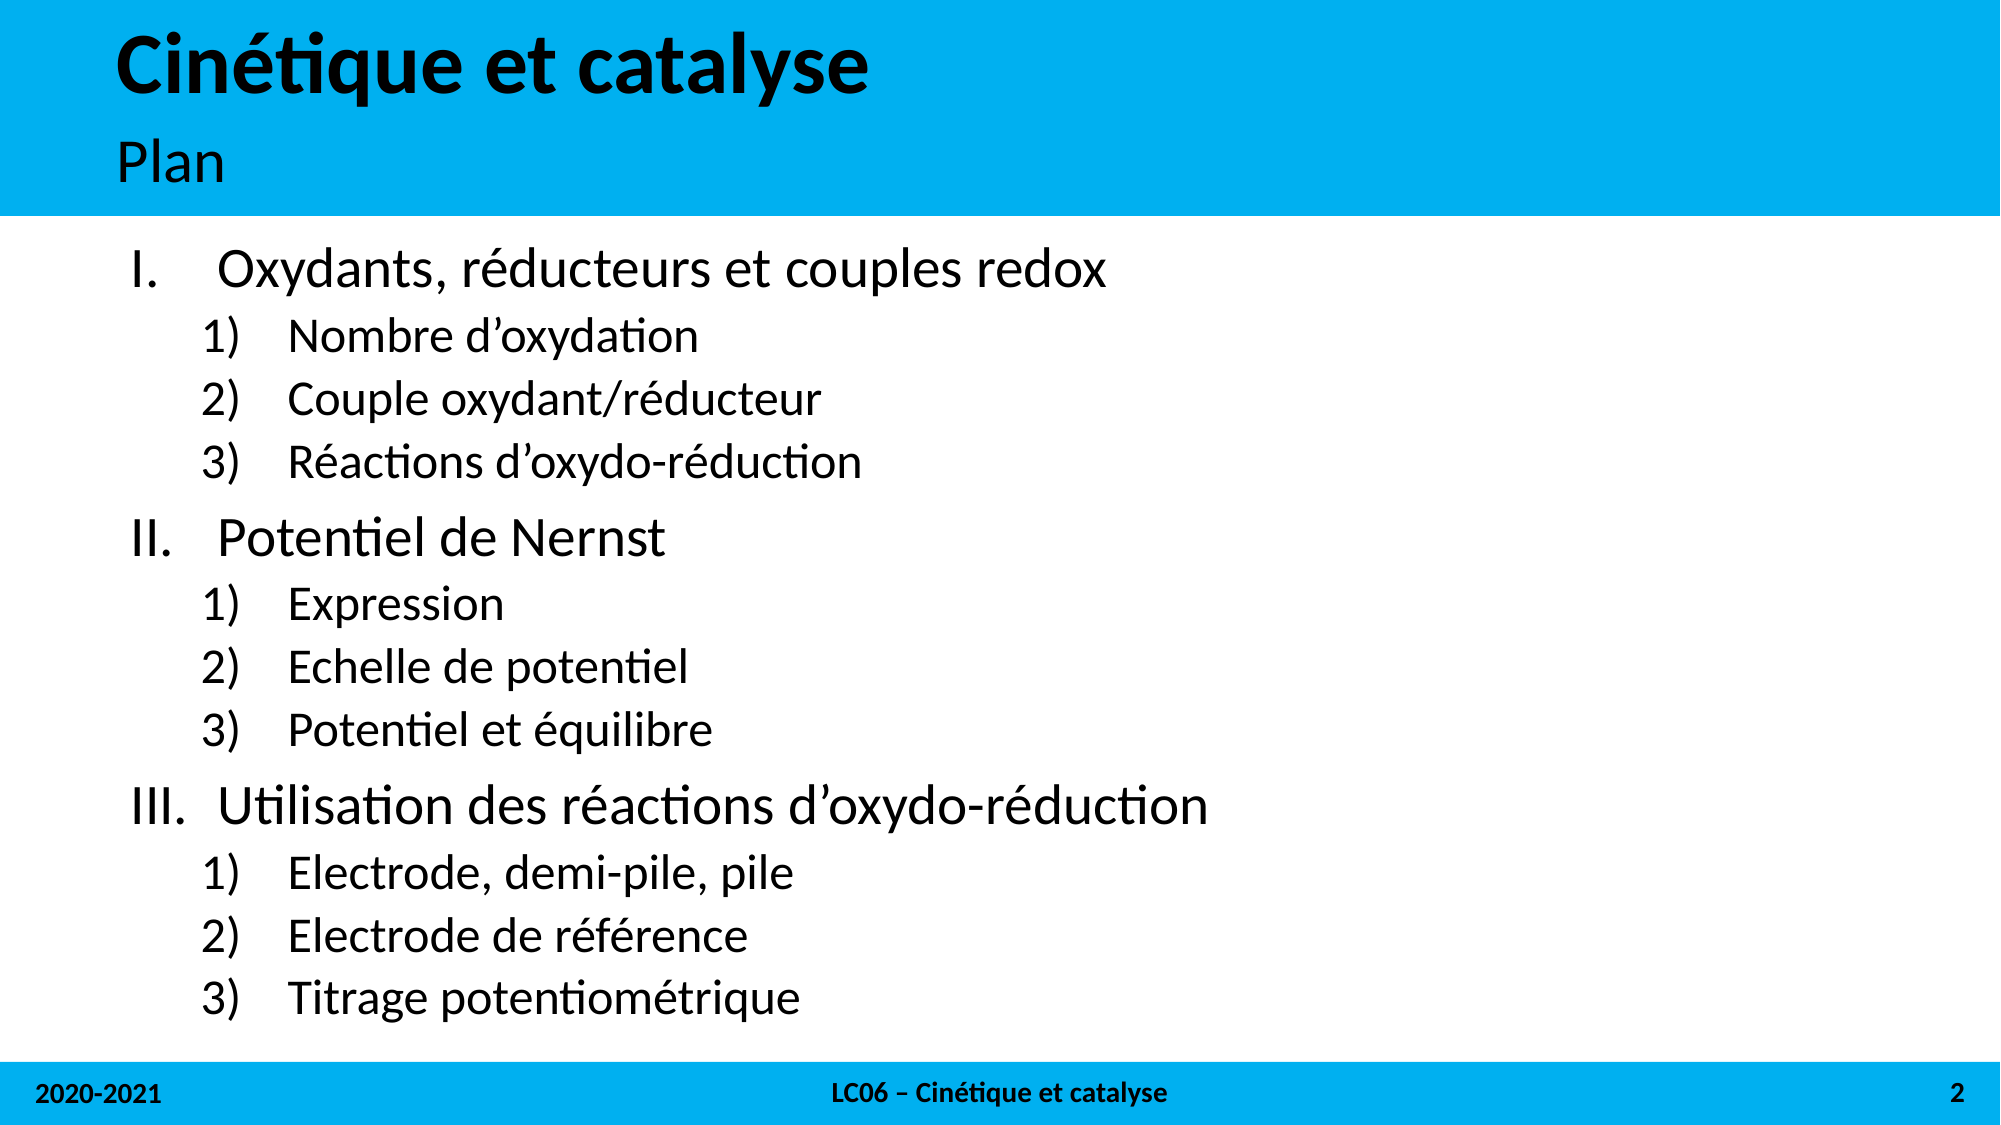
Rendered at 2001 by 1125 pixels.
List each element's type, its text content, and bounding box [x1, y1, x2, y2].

slide_number 2020-2021 [20, 1061, 470, 1122]
list Plan [101, 120, 1863, 204]
footer LC06 – Cinétique et catalyse [470, 1060, 1529, 1121]
list Oxydants, réducteurs et couples redox Nombre d’oxydation Couple oxydant/réducteur Réactions d’oxydo-réduction Potentiel de Nernst Expression Echelle de potentiel Potentiel et équilibre Utilisation des réactions d’oxydo-réduction Electrode, demi-pile, pile Electrode de référence Titrage potentiométrique [115, 230, 1877, 1034]
slide_number 2 [1529, 1060, 1980, 1121]
title Cinétique et catalyse [101, 16, 1863, 114]
